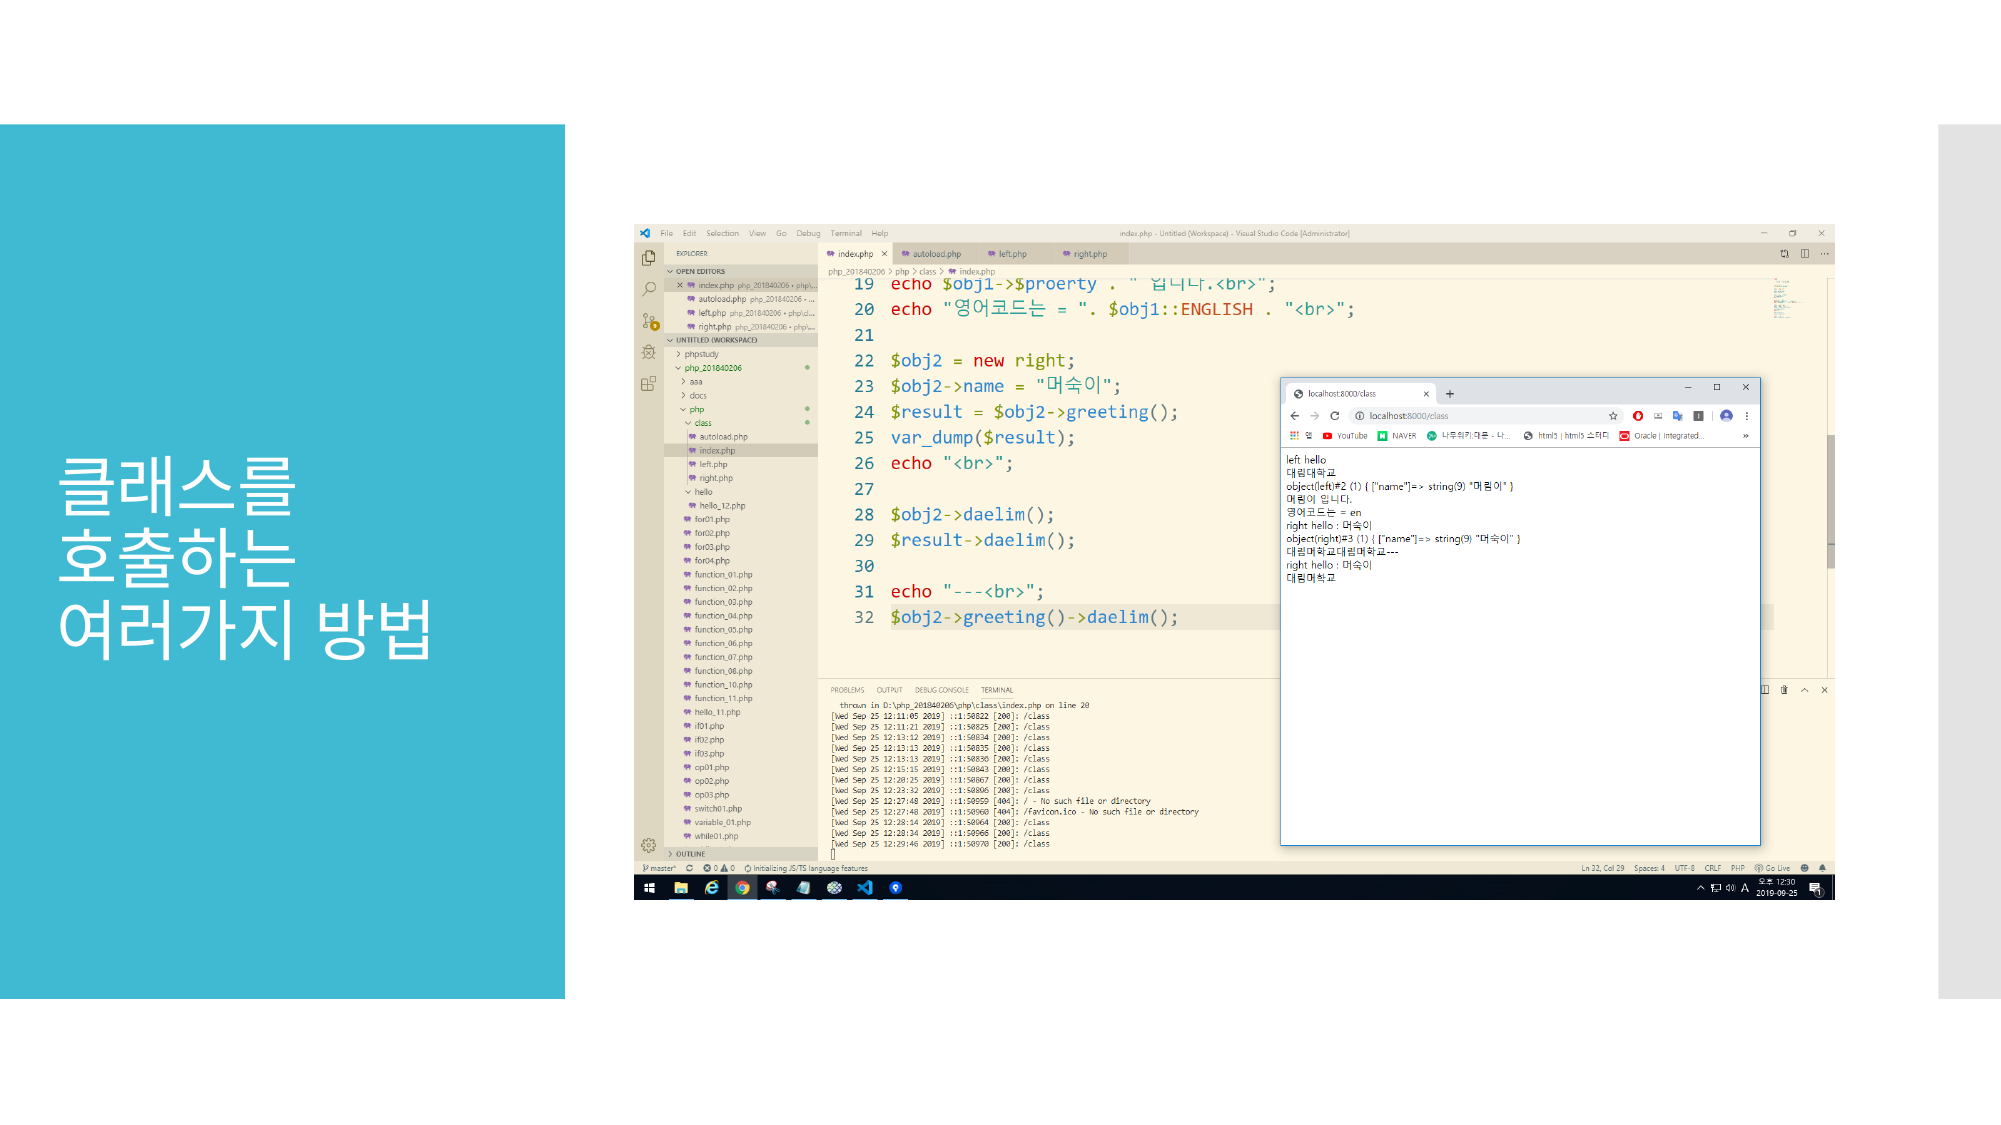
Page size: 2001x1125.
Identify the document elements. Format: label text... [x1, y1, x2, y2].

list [634, 223, 1835, 900]
title 클래스를 호출하는 여러가지 방법 [41, 184, 525, 940]
